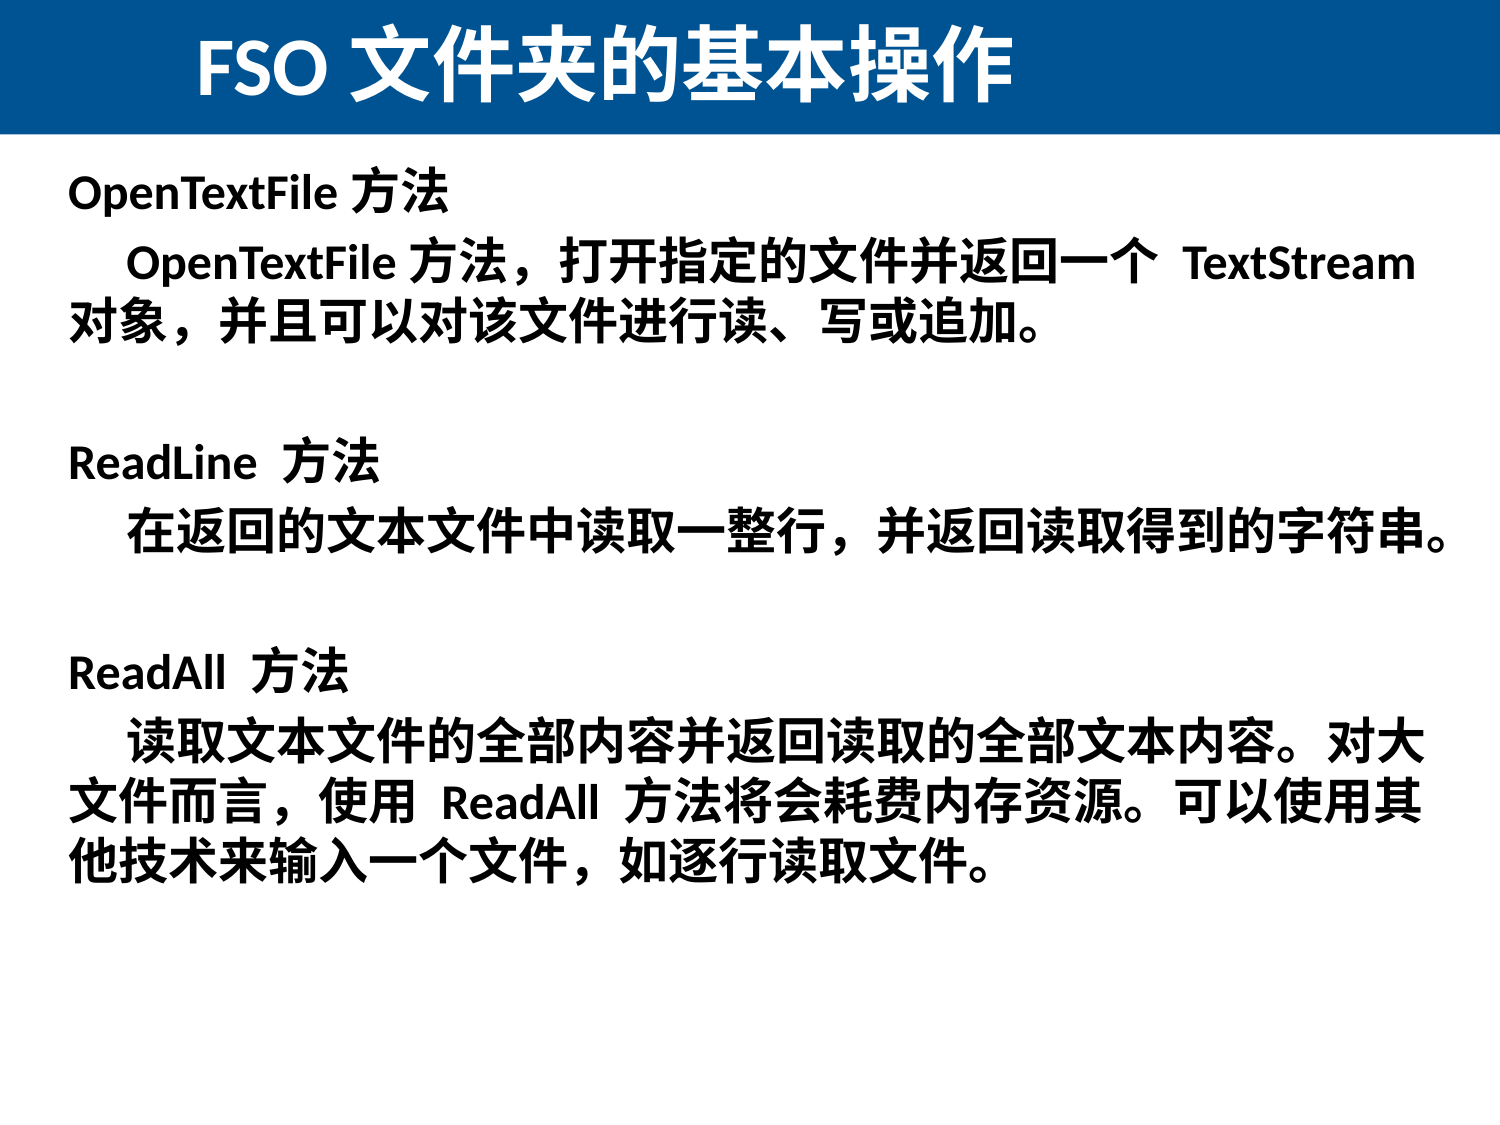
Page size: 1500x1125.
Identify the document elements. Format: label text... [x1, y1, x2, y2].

list OpenTextFile方法 OpenTextFile方法，打开指定的文件并返回一个 TextStream 对象，并且可以对该文件进行读、写或追加。 ReadLine 方法 在返回的文本文件中读取一整行，并返回读取得到的字符串。 ReadAll 方法 读取文本文件的全部内容并返回读取的全部文本内容。对大文件而言，使用 ReadAll 方法将会耗费内存资源。可以使用其他技术来输入一个文件，如逐行读取文件。 [53, 152, 1459, 1008]
title FSO文件夹的基本操作 [105, 31, 1106, 94]
